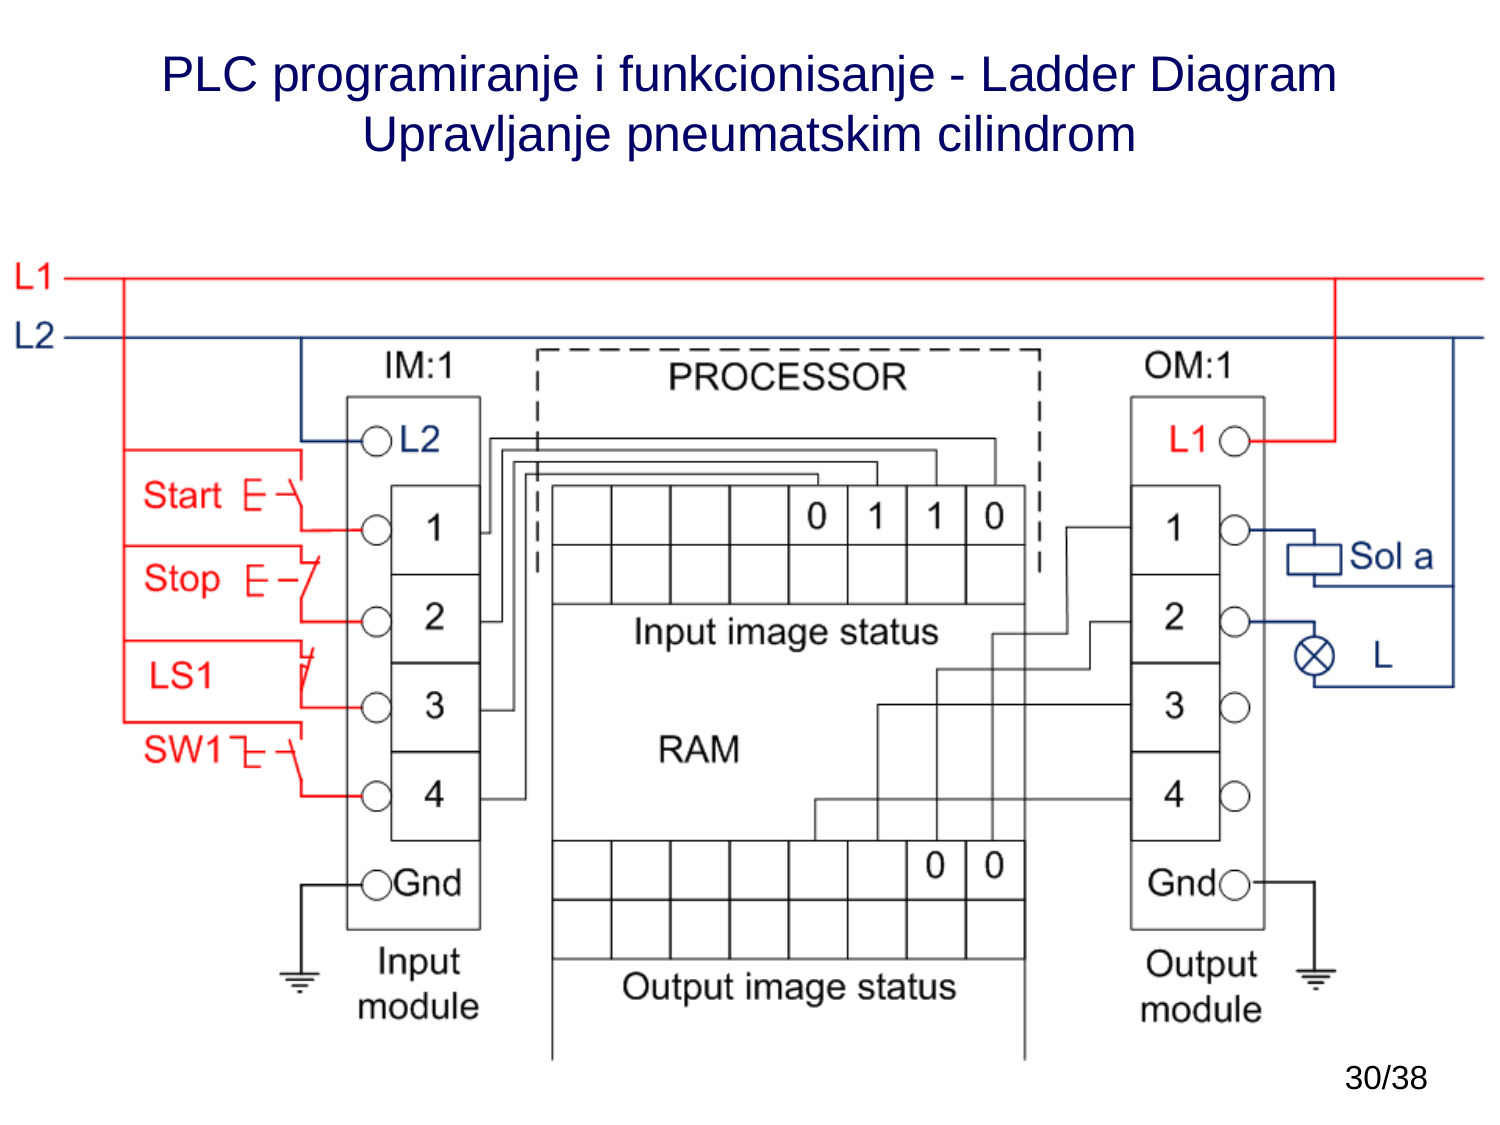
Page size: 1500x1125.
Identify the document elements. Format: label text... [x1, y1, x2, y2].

text_box PLC programiranje i funkcionisanje - Ladder Diagram Upravljanje pneumatskim cilindrom [0, 41, 1500, 161]
picture [13, 250, 1485, 1061]
text_box 30/38 [1330, 1068, 1464, 1125]
